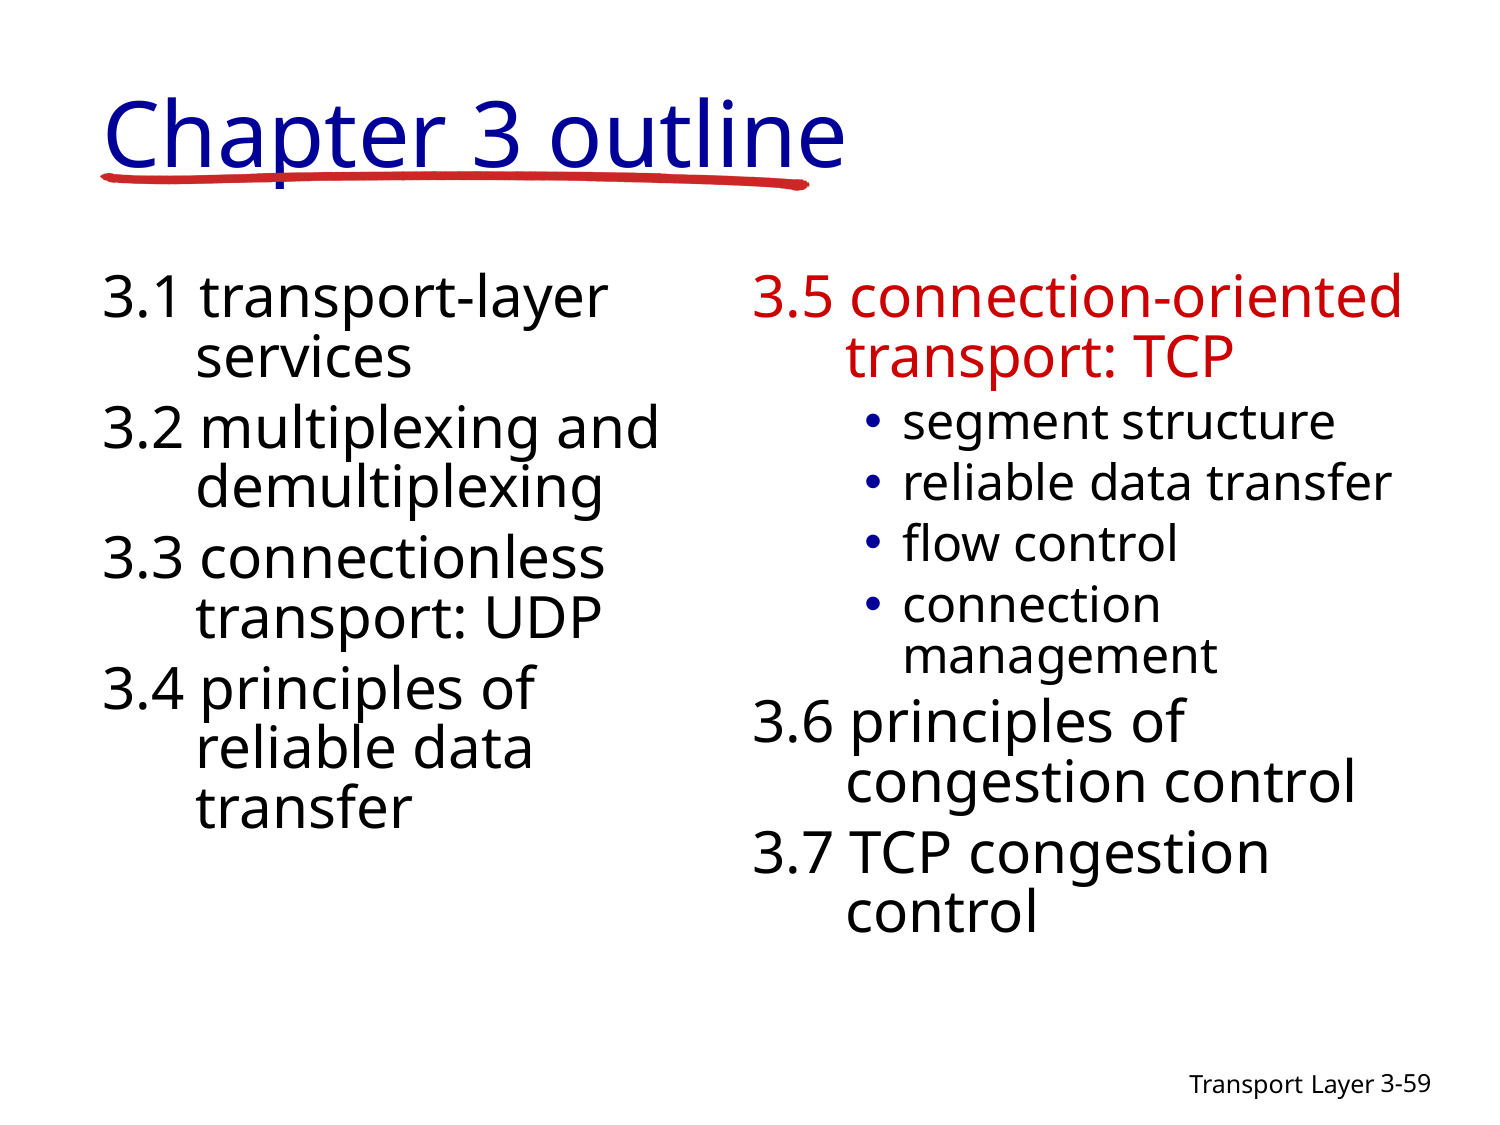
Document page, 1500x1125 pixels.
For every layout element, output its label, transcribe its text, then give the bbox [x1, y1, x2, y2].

title Chapter 3 outline [87, 37, 1363, 226]
list 3.5 connection-oriented transport: TCP segment structure reliable data transfer flow control connection management 3.6 principles of congestion control 3.7 TCP congestion control [737, 262, 1436, 1026]
slide_number 3- [1365, 1059, 1477, 1106]
footer Transport Layer [914, 1056, 1391, 1105]
list 3.1 transport-layer services 3.2 multiplexing and demultiplexing 3.3 connectionless transport: UDP 3.4 principles of reliable data transfer [87, 262, 713, 1026]
picture [97, 166, 818, 196]
